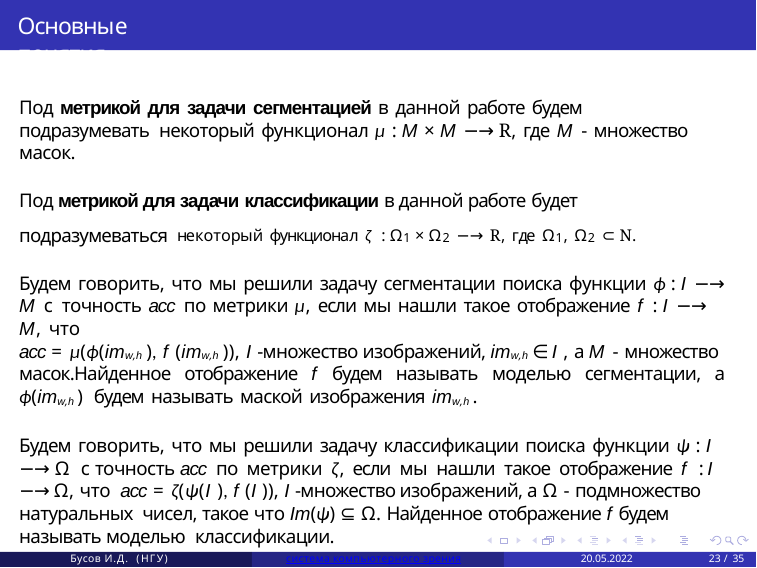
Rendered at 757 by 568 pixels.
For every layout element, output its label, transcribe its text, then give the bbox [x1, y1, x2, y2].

text_box [0, 0, 756, 51]
title Основные понятия [15, 9, 205, 93]
text_box Под метрикой для задачи сегментацией в данной работе будем подразумевать некоторый функционал µ : M × M −→ R, где M - множество масок. Под метрикой для задачи классификации в данной работе будет подразумеваться некоторый функционал ζ : Ω1 × Ω2 −→ R, где Ω1, Ω2 ⊂ N. Будем говорить, что мы решили задачу сегментации поиска функции ϕ : I −→ M с точность acc по метрики µ, если мы нашли такое отображение f : I −→ M, что acc = µ(ϕ(imw,h ), f (imw,h )), I -множество изображений, imw,h ∈ I , а M - множество масок.Найденное отображение f будем называть моделью сегментации, а ϕ(imw,h ) будем называть маской изображения imw,h . Будем говорить, что мы решили задачу классификации поиска функции ψ : I −→ Ω с точность acc по метрики ζ, если мы нашли такое отображение f : I −→ Ω, что acc = ζ(ψ(I ), f (I )), I -множество изображений, а Ω - подмножество натуральных чисел, такое что Im(ψ) ⊆ Ω. Найденное отображение f будем называть моделью классификации. [0, 93, 755, 548]
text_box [0, 551, 757, 568]
